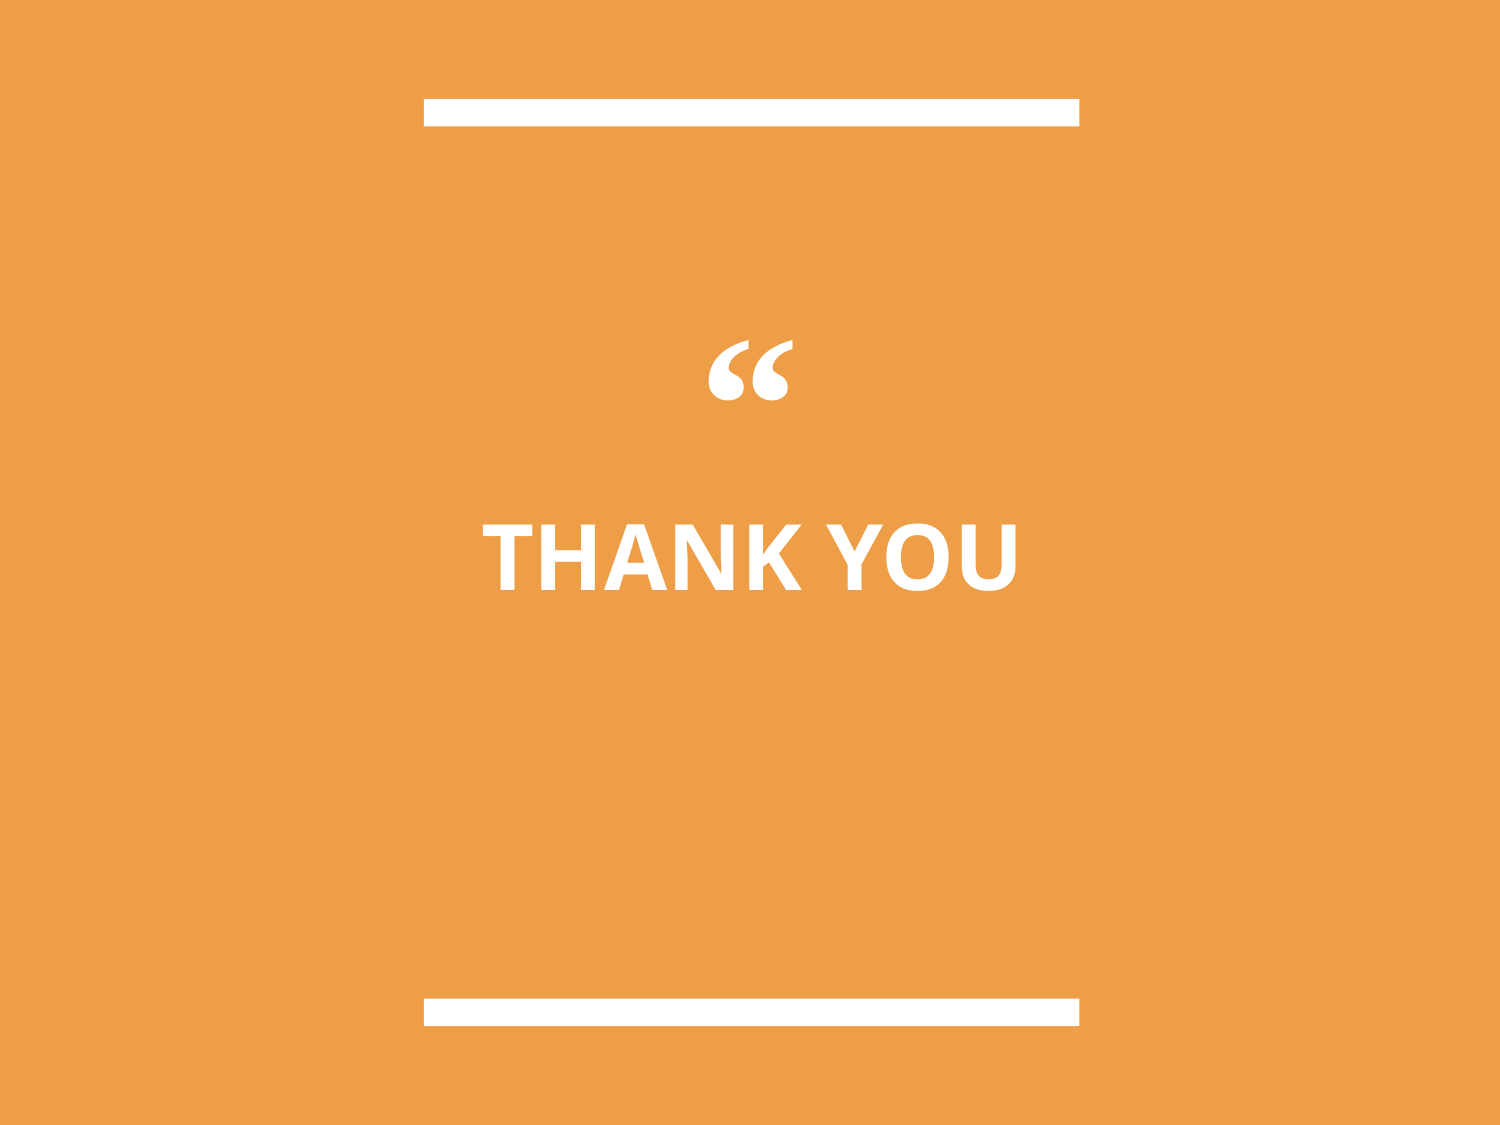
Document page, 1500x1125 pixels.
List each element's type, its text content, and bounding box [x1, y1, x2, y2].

text_box THANK YOU [466, 484, 1179, 625]
